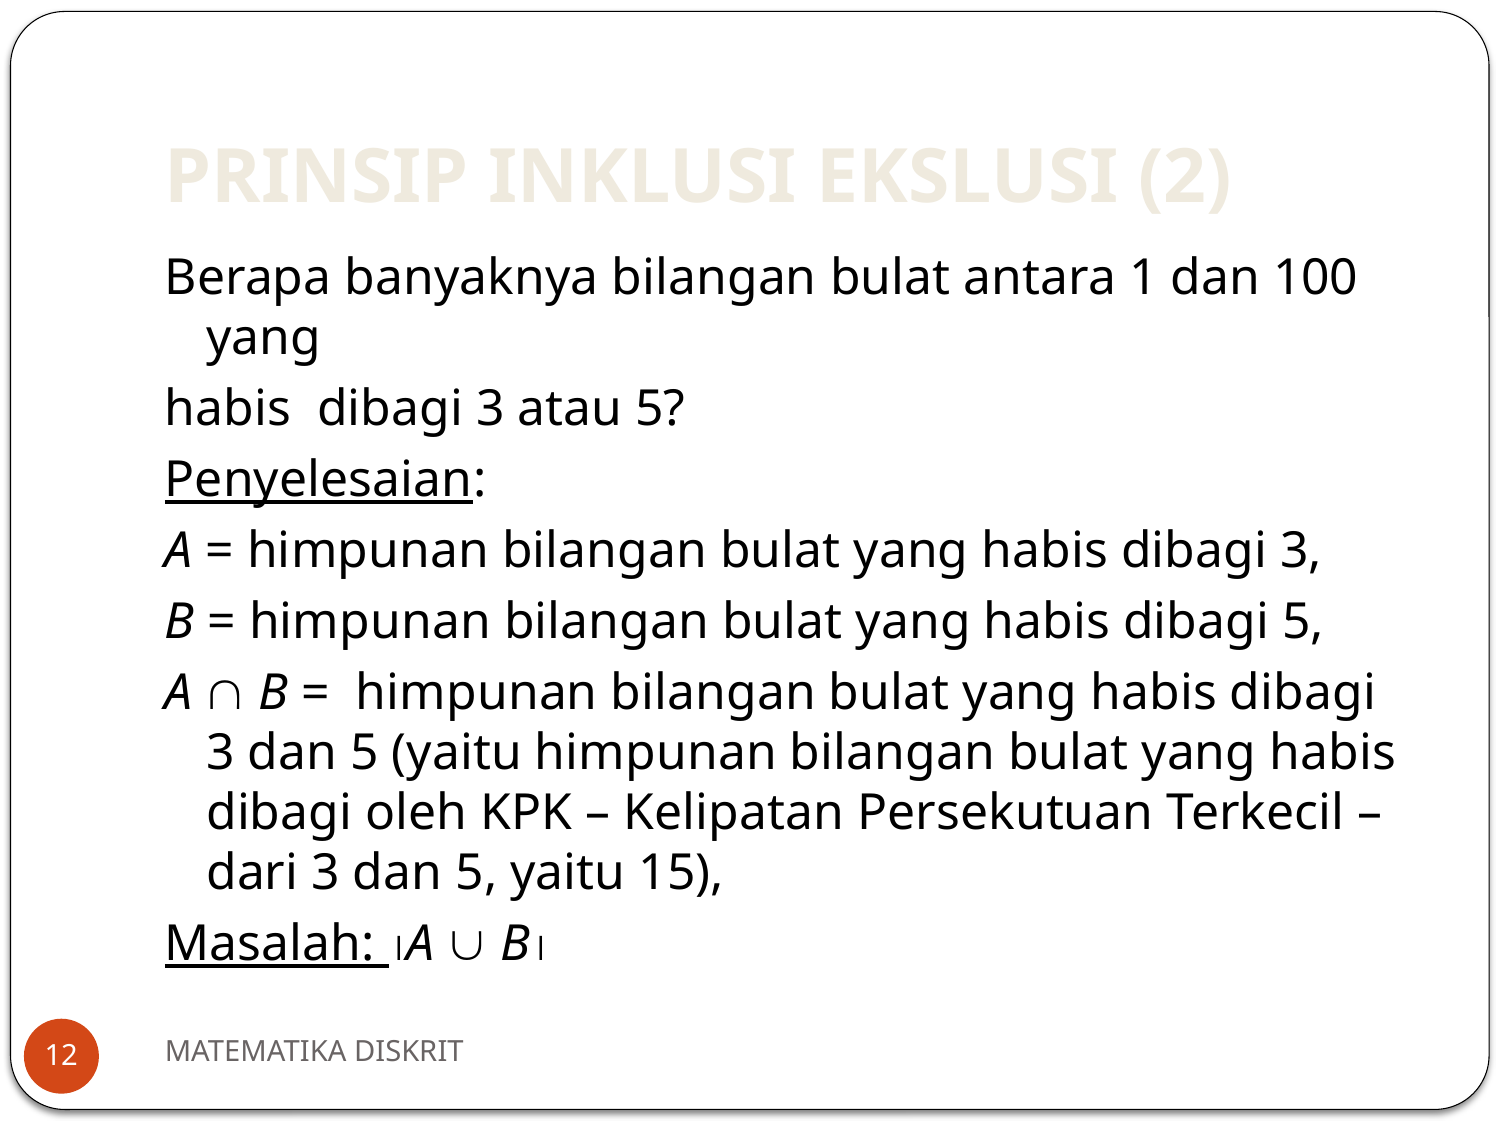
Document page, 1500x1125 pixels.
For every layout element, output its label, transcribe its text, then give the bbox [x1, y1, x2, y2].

slide_number 12 [23, 1018, 99, 1094]
list Berapa banyaknya bilangan bulat antara 1 dan 100 yang habis dibagi 3 atau 5? Penyelesaian: A = himpunan bilangan bulat yang habis dibagi 3, B = himpunan bilangan bulat yang habis dibagi 5, A  B = himpunan bilangan bulat yang habis dibagi 3 dan 5 (yaitu himpunan bilangan bulat yang habis dibagi oleh KPK – Kelipatan Persekutuan Terkecil – dari 3 dan 5, yaitu 15), Masalah: A  B [150, 237, 1425, 988]
footer MATEMATIKA DISKRIT [150, 1012, 800, 1088]
title PRINSIP INKLUSI EKSLUSI (2) [150, 45, 1425, 233]
